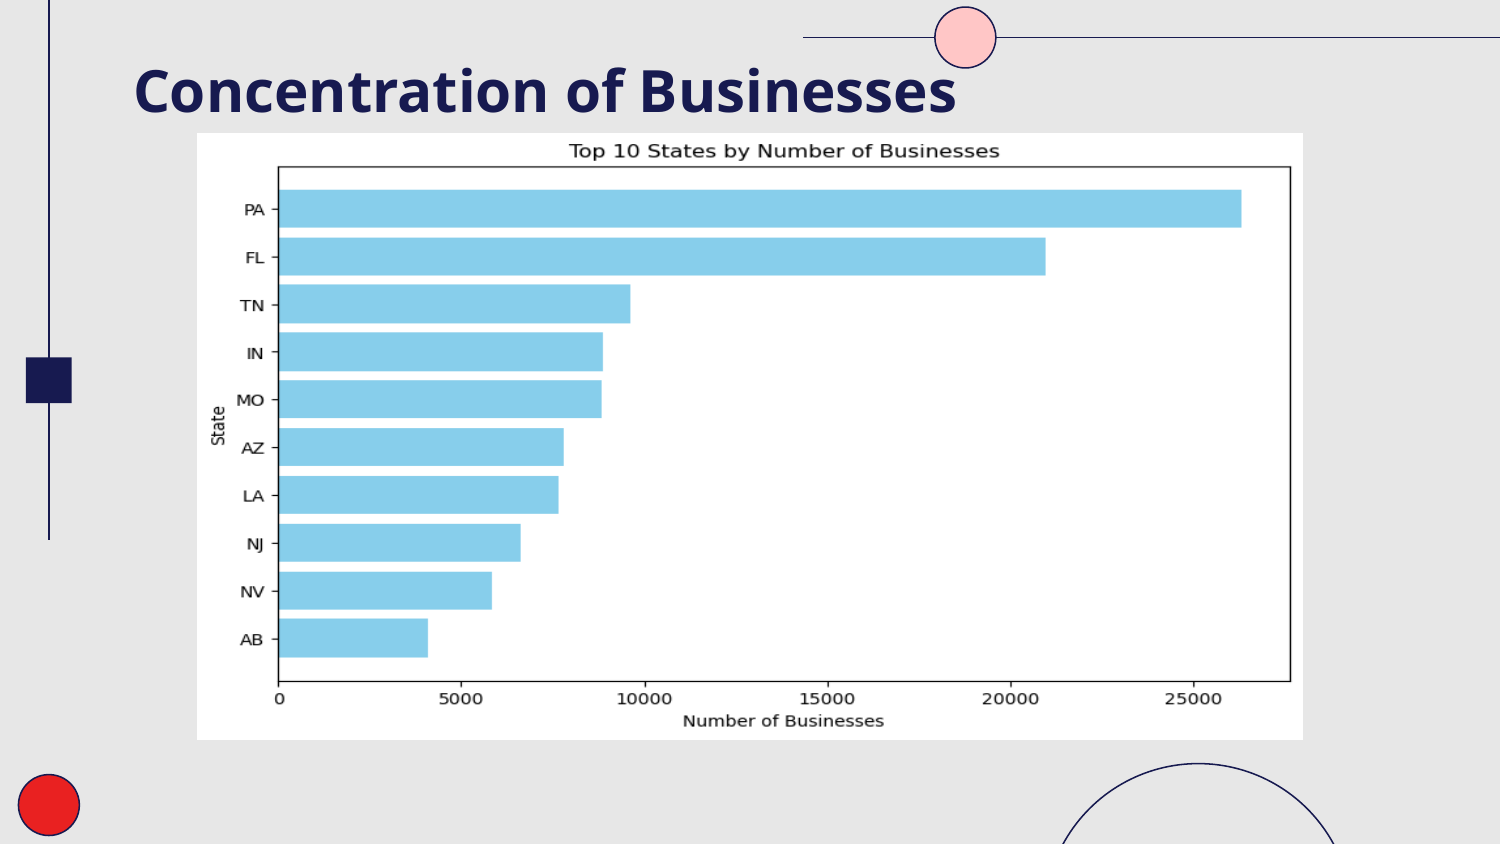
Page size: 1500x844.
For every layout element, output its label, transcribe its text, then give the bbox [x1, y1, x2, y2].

title Concentration of Businesses [118, 39, 1382, 134]
picture [197, 132, 1303, 740]
